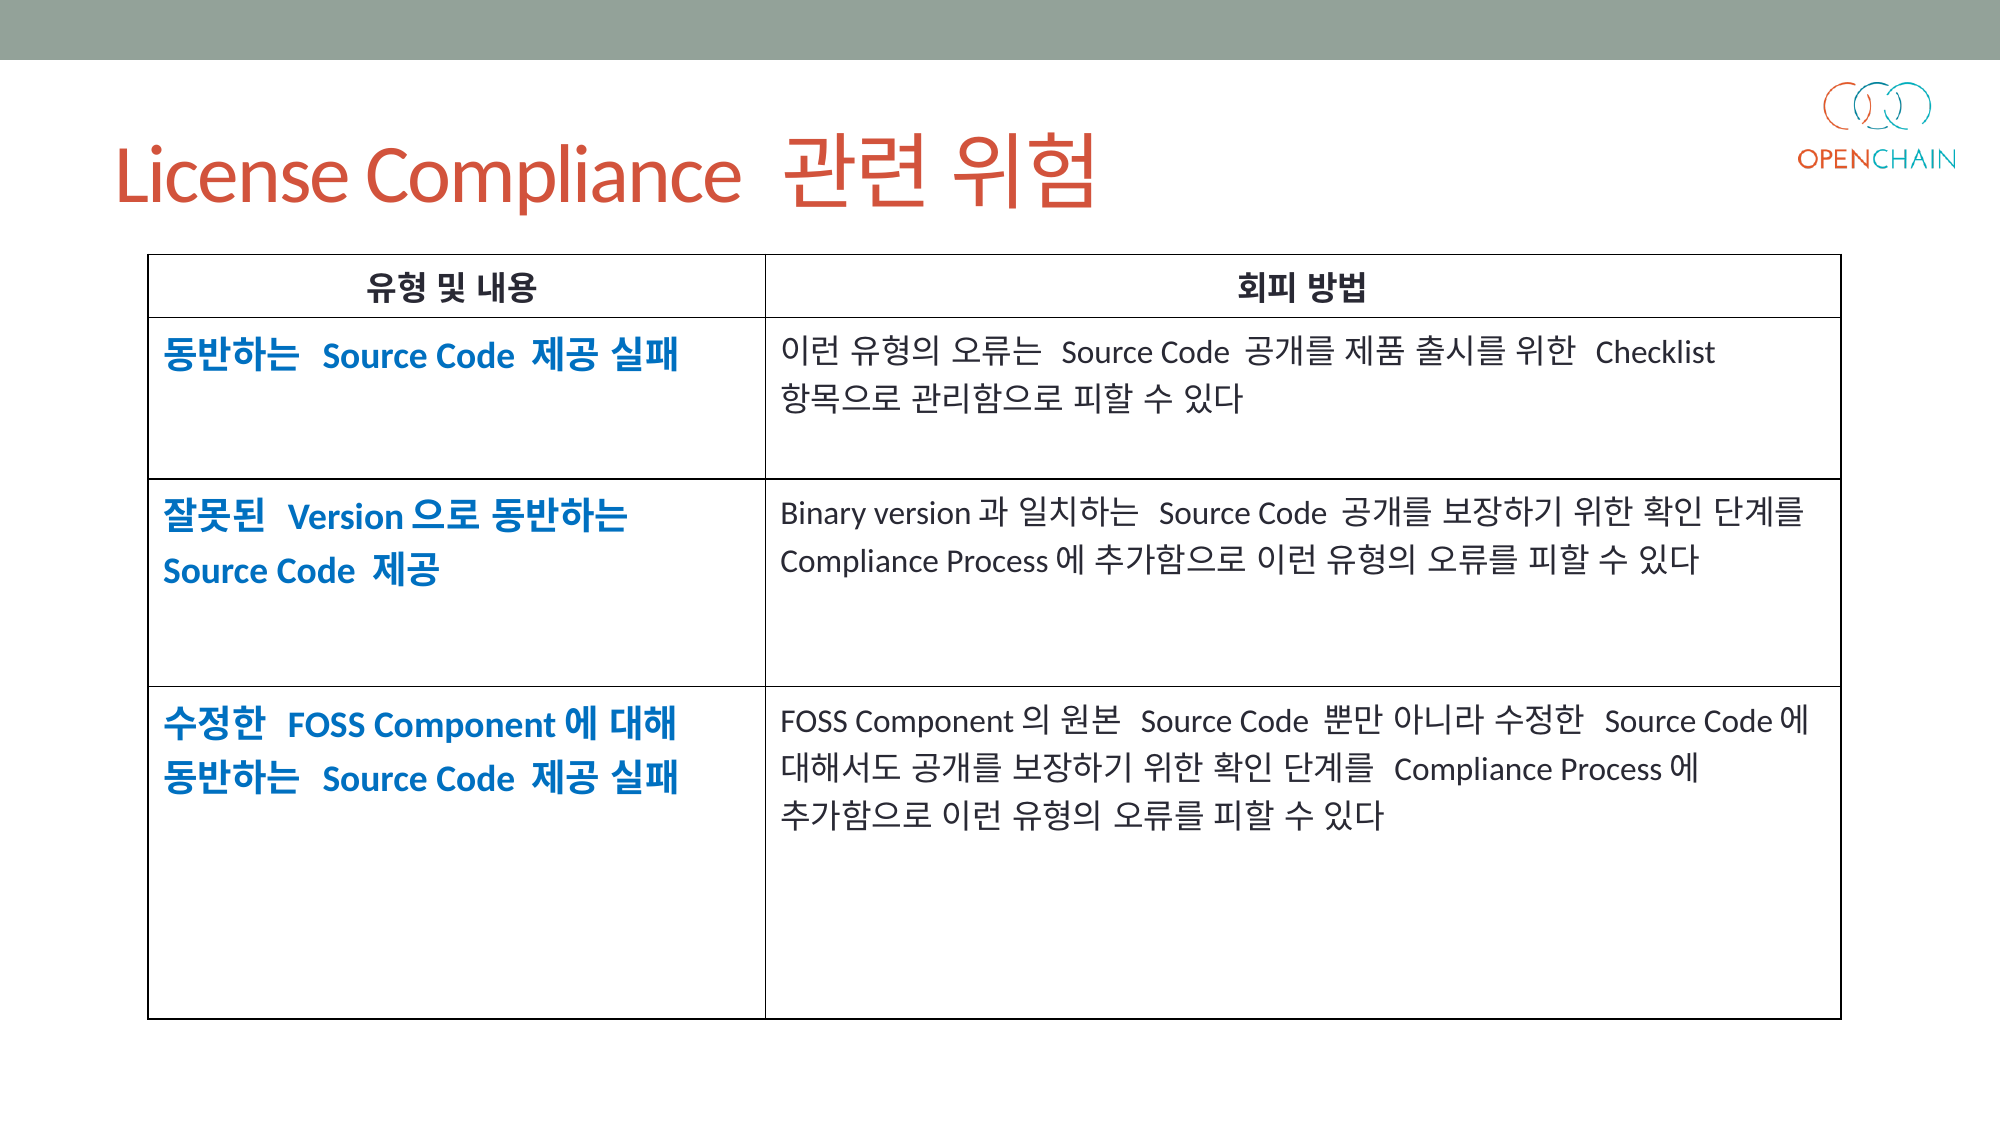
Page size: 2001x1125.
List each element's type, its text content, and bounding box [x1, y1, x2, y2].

table_cell FOSS Component의 원본 Source Code 뿐만 아니라 수정한 Source Code에 대해서도 공개를 보장하기 위한 확인 단계를 Compliance Process에 추가함으로 이런 유형의 오류를 피할 수 있다 [766, 687, 1840, 1018]
table_cell 동반하는 Source Code 제공 실패 [149, 318, 765, 478]
table_cell 이런 유형의 오류는 Source Code 공개를 제품 출시를 위한 Checklist 항목으로 관리함으로 피할 수 있다 [766, 318, 1840, 478]
picture [1798, 82, 1955, 169]
table_header 유형 및 내용 [149, 255, 765, 317]
title License Compliance 관련 위험 [99, 87, 1900, 250]
table_header 회피 방법 [766, 255, 1840, 317]
table_cell 수정한 FOSS Component에 대해 동반하는 Source Code 제공 실패 [149, 687, 765, 1018]
table_cell 잘못된 Version으로 동반하는 Source Code 제공 [149, 480, 765, 686]
table_cell Binary version과 일치하는 Source Code 공개를 보장하기 위한 확인 단계를 Compliance Process에 추가함으로 이런 유형의 오류를 피할 수 있다 [766, 480, 1840, 686]
